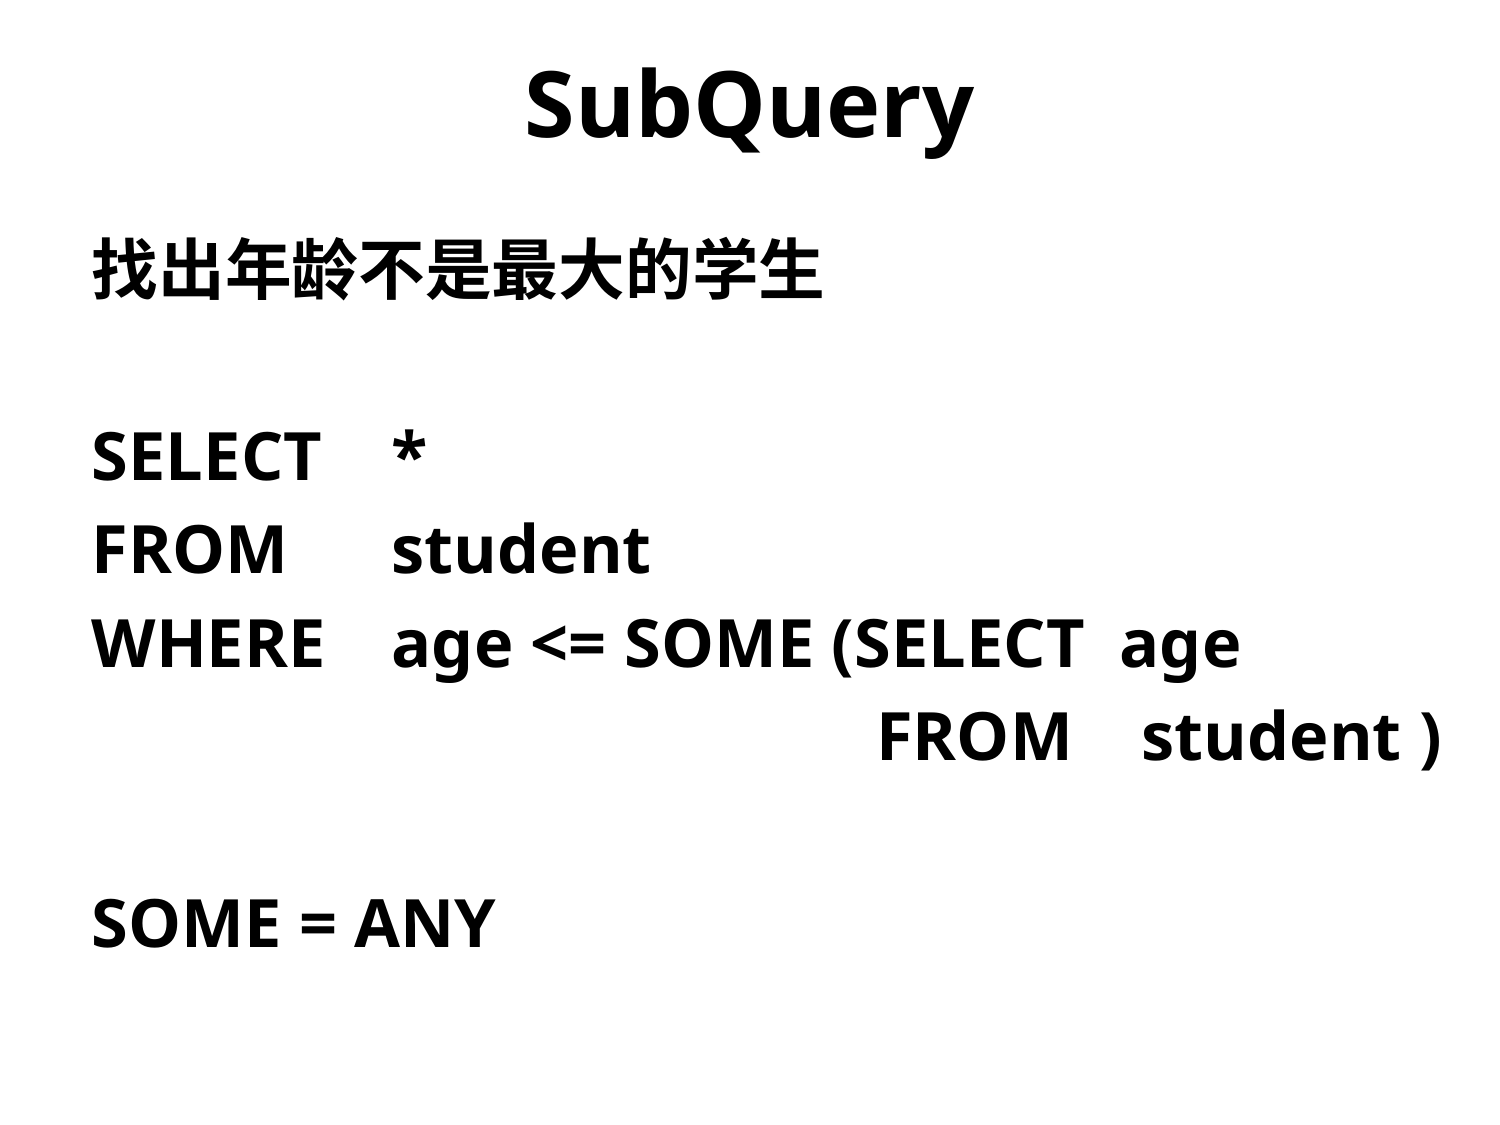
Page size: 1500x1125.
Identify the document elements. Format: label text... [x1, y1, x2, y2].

list 找出年龄不是最大的学生 SELECT * FROM student WHERE age <= SOME (SELECT age FROM student ) SOME = ANY [76, 219, 1483, 1094]
title SubQuery [75, 7, 1425, 195]
